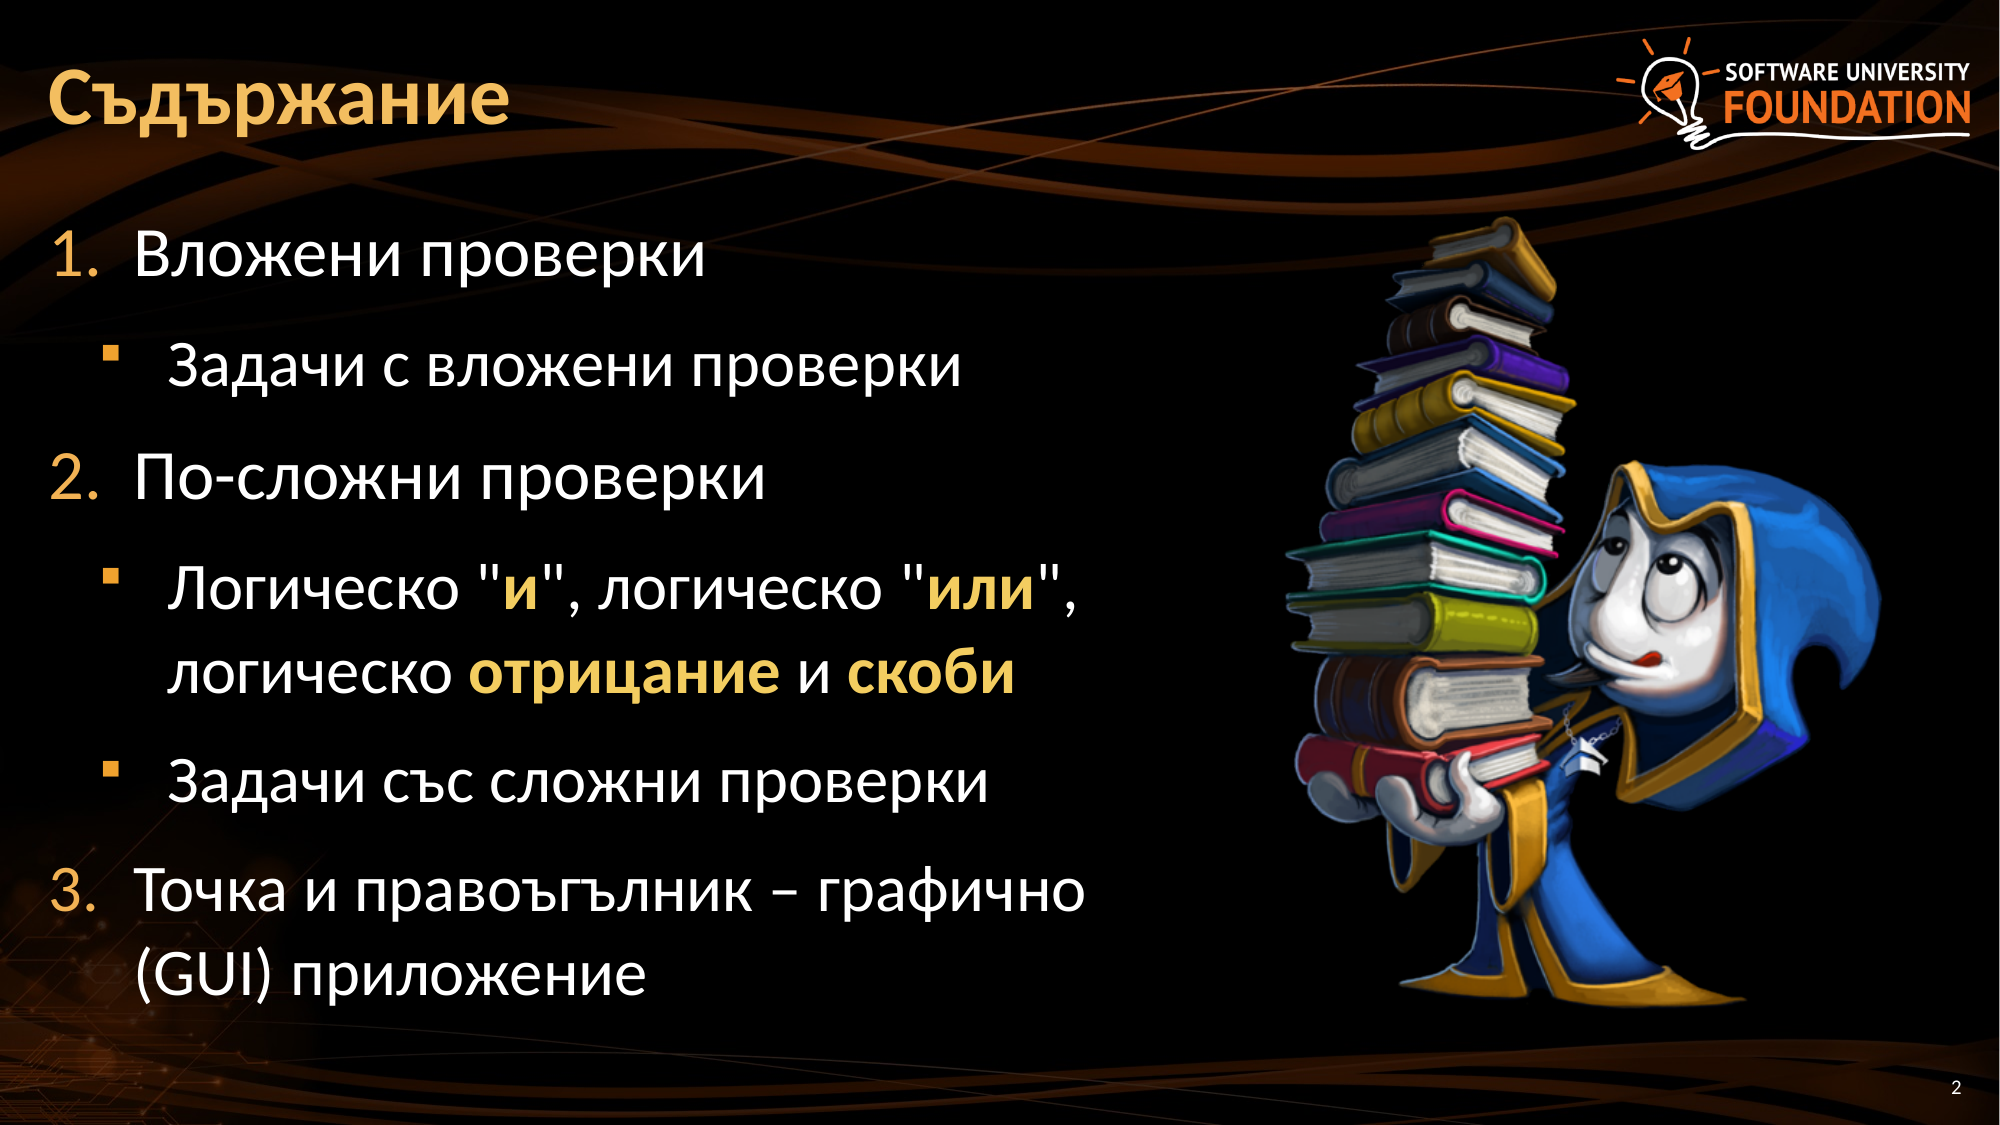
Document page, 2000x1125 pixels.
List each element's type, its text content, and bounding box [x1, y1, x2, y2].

slide_number 2 [1897, 1070, 1968, 1103]
list Вложени проверки Задачи с вложени проверки По-сложни проверки Логическо "и", логическо "или", логическо отрицание и скоби Задачи със сложни проверки Точка и правоъгълник – графично (GUI) приложение [31, 195, 1138, 1103]
picture [0, 0, 2000, 1125]
title Съдържание [30, 6, 1602, 189]
